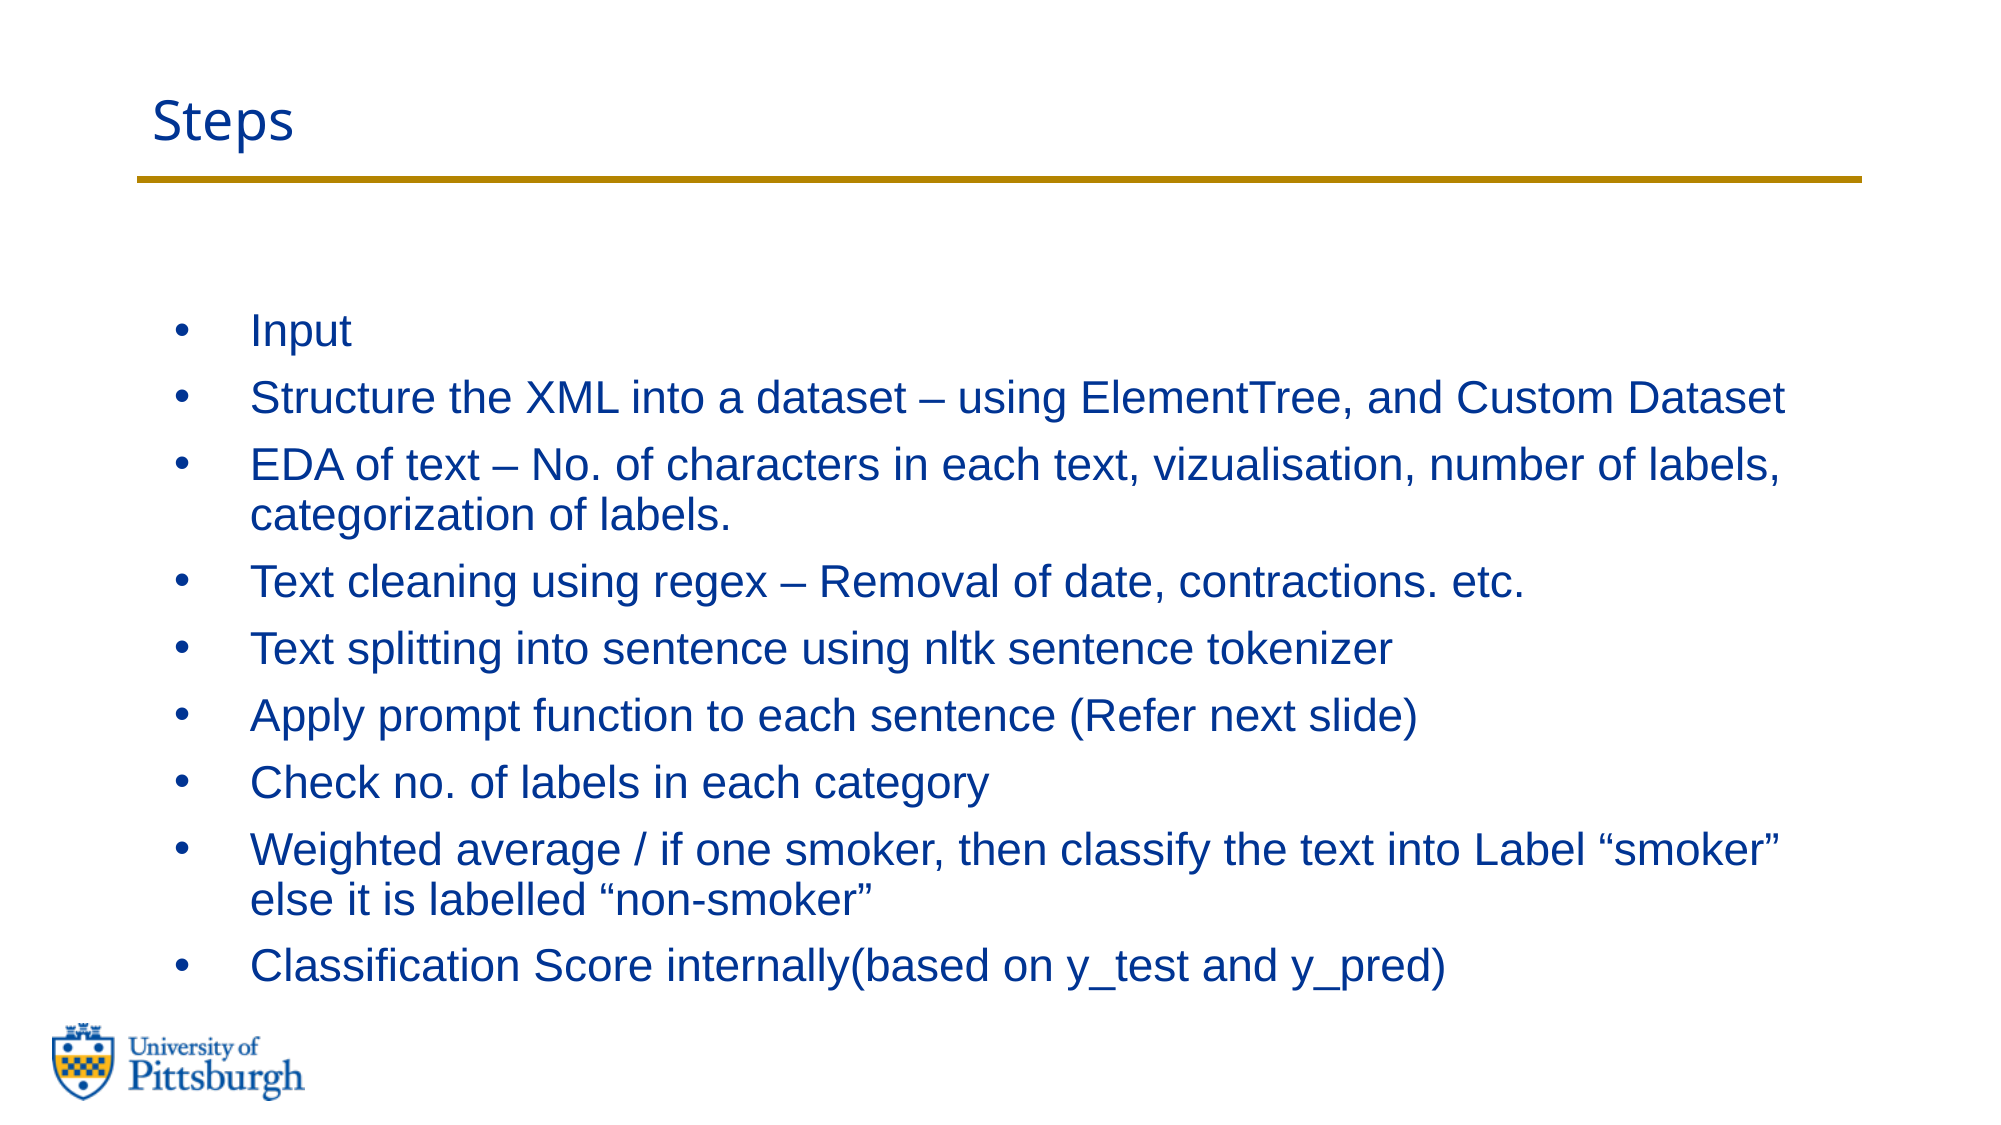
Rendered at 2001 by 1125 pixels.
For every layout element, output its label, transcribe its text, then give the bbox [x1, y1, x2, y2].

list Input Structure the XML into a dataset – using ElementTree, and Custom Dataset EDA of text – No. of characters in each text, vizualisation, number of labels, categorization of labels. Text cleaning using regex – Removal of date, contractions. etc. Text splitting into sentence using nltk sentence tokenizer Apply prompt function to each sentence (Refer next slide) Check no. of labels in each category Weighted average / if one smoker, then classify the text into Label “smoker” else it is labelled “non-smoker” Classification Score internally(based on y_test and y_pred) [137, 299, 1863, 1014]
title Steps [137, 84, 1863, 164]
picture [52, 1023, 305, 1101]
